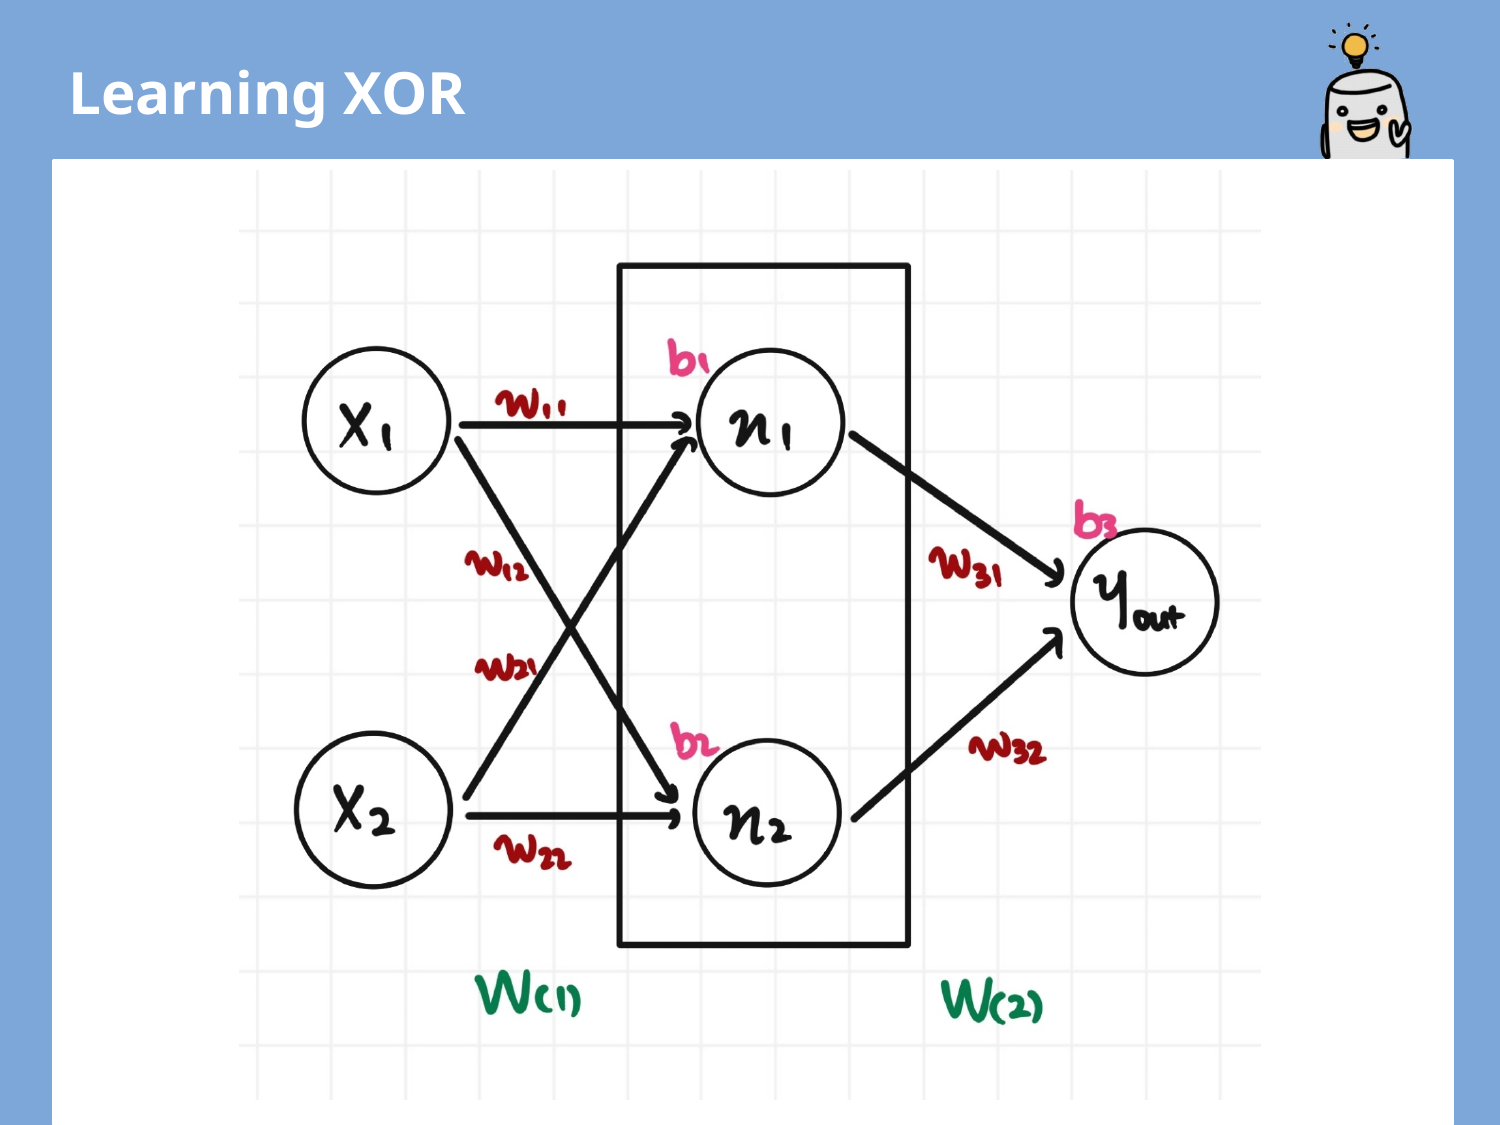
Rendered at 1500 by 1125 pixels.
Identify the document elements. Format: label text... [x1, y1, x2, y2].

title Learning XOR [53, 40, 1270, 144]
picture [1271, 13, 1453, 159]
picture [239, 169, 1261, 1101]
